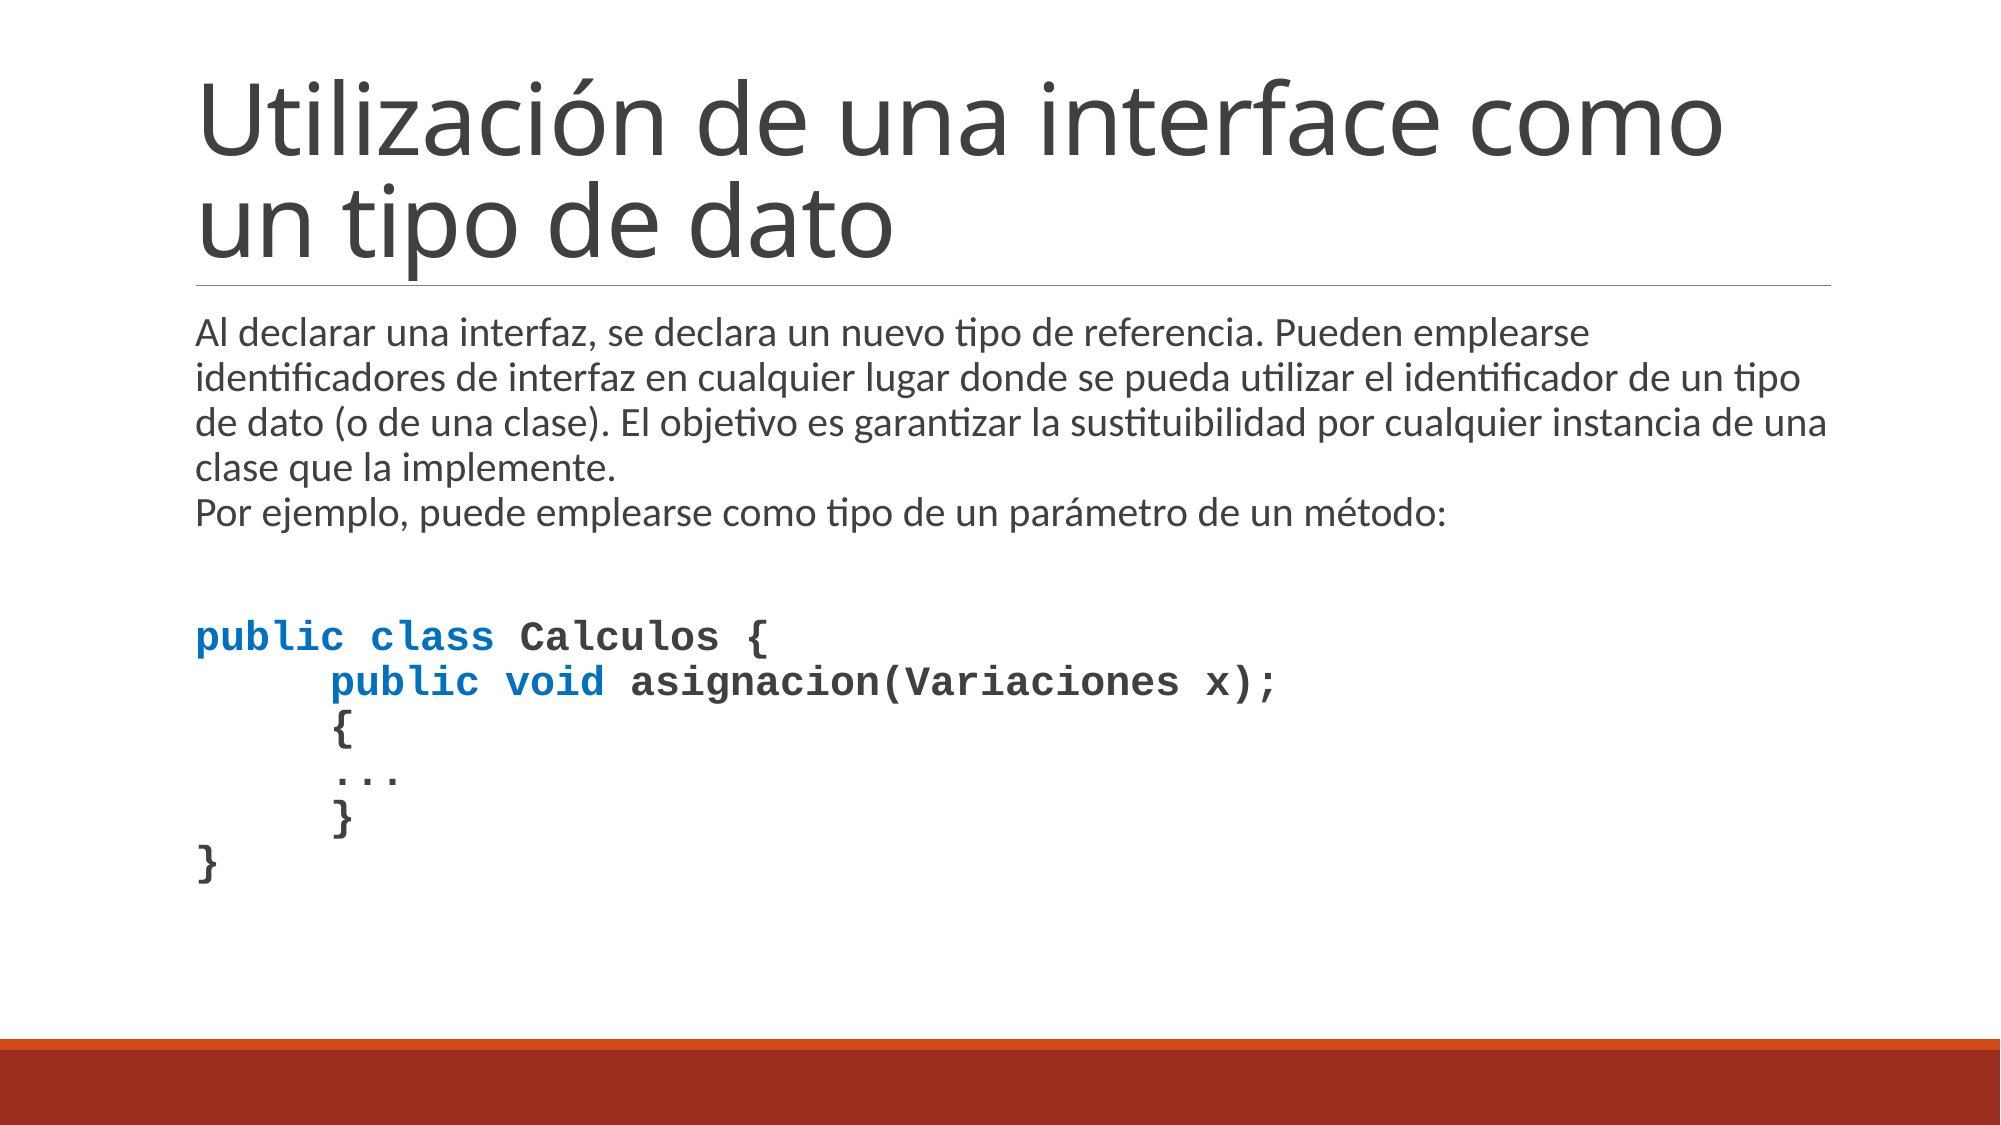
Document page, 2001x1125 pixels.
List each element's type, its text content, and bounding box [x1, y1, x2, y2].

title Utilización de una interface como un tipo de dato [180, 47, 1830, 285]
list Al declarar una interfaz, se declara un nuevo tipo de referencia. Pueden emplearse identificadores de interfaz en cualquier lugar donde se pueda utilizar el identificador de un tipo de dato (o de una clase). El objetivo es garantizar la sustituibilidad por cualquier instancia de una clase que la implemente. Por ejemplo, puede emplearse como tipo de un parámetro de un método: public class Calculos { public void asignacion(Variaciones x); { ... } } [180, 302, 1830, 963]
